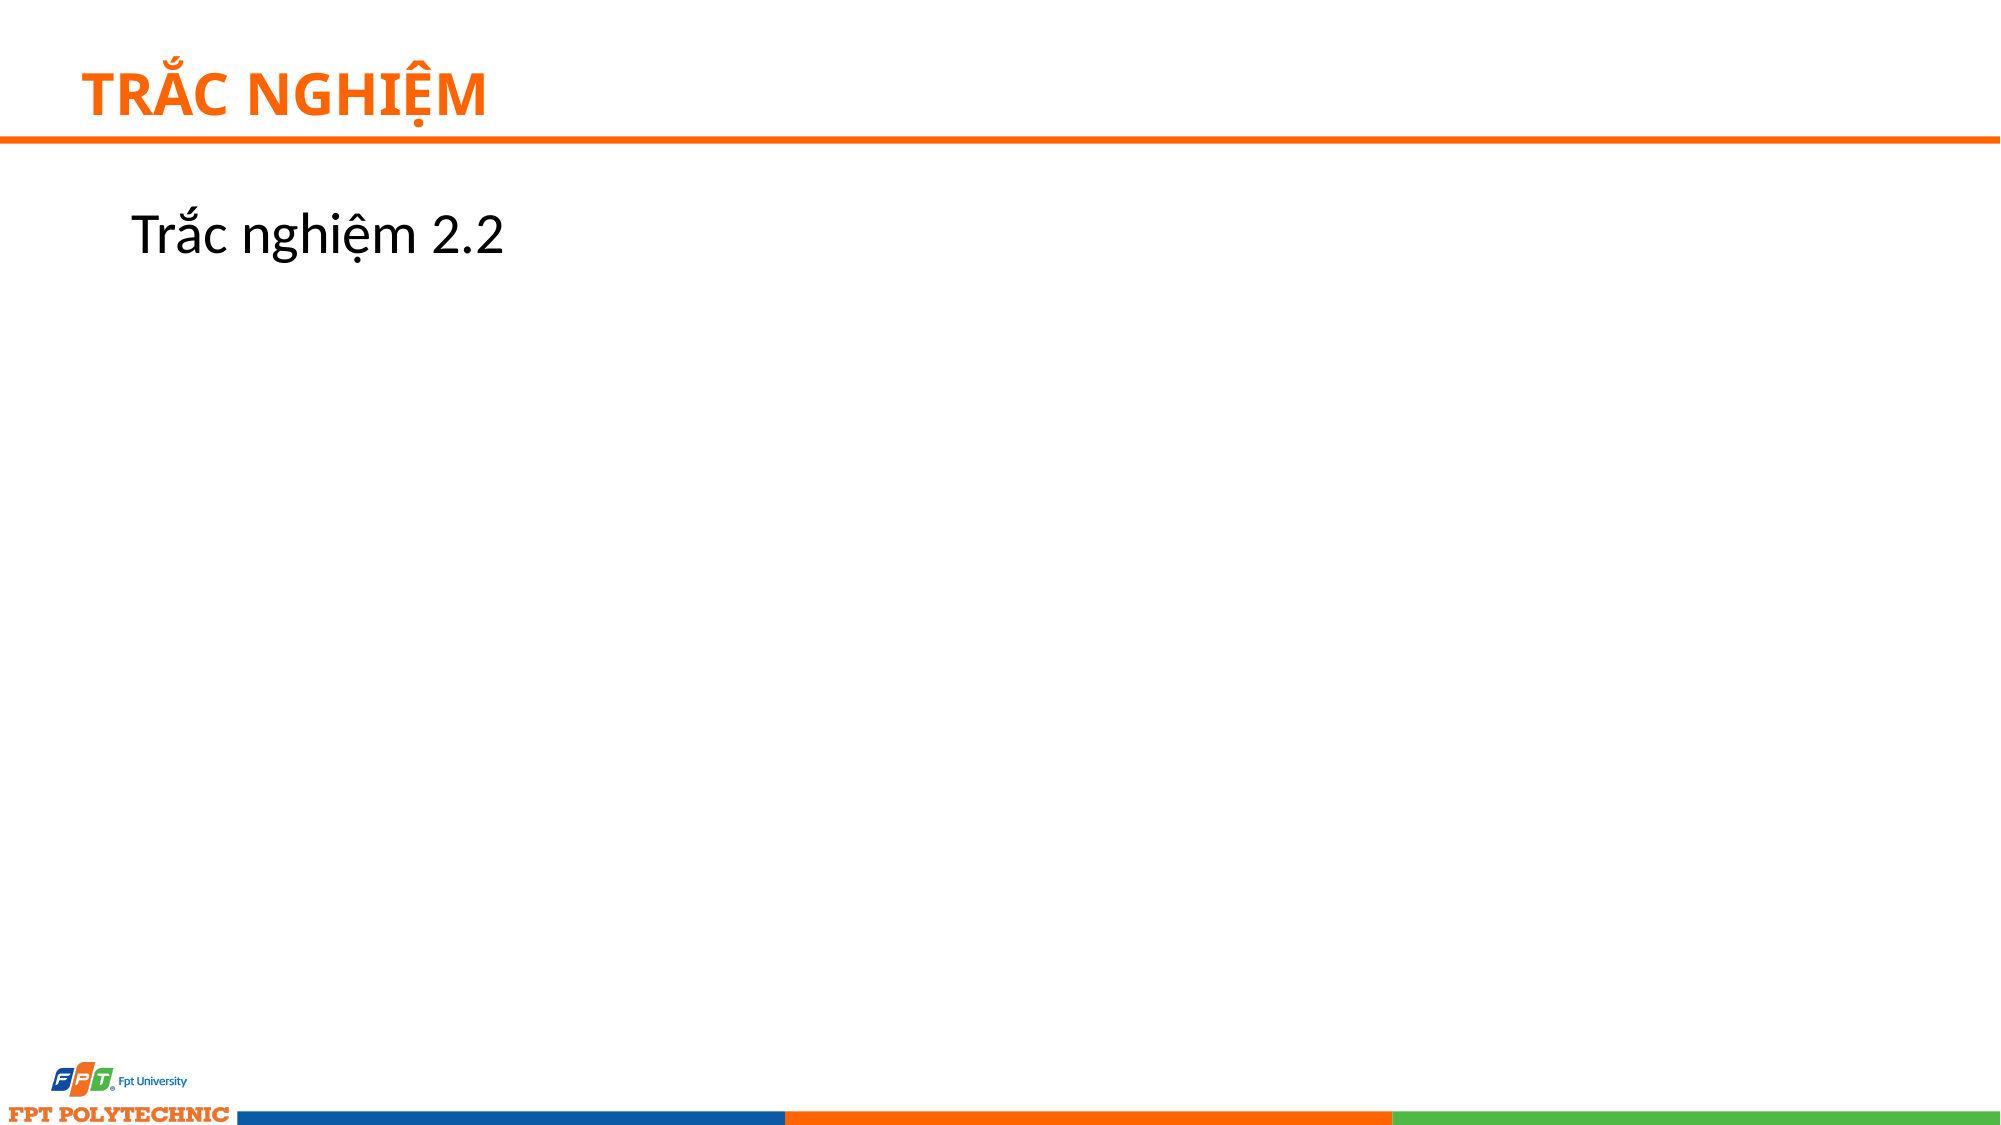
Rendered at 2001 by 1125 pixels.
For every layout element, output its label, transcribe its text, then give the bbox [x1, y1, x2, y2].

title TRẮC NGHIỆM [66, 41, 1934, 143]
text_box Trắc nghiệm 2.2 [41, 173, 974, 273]
picture [9, 1062, 229, 1122]
